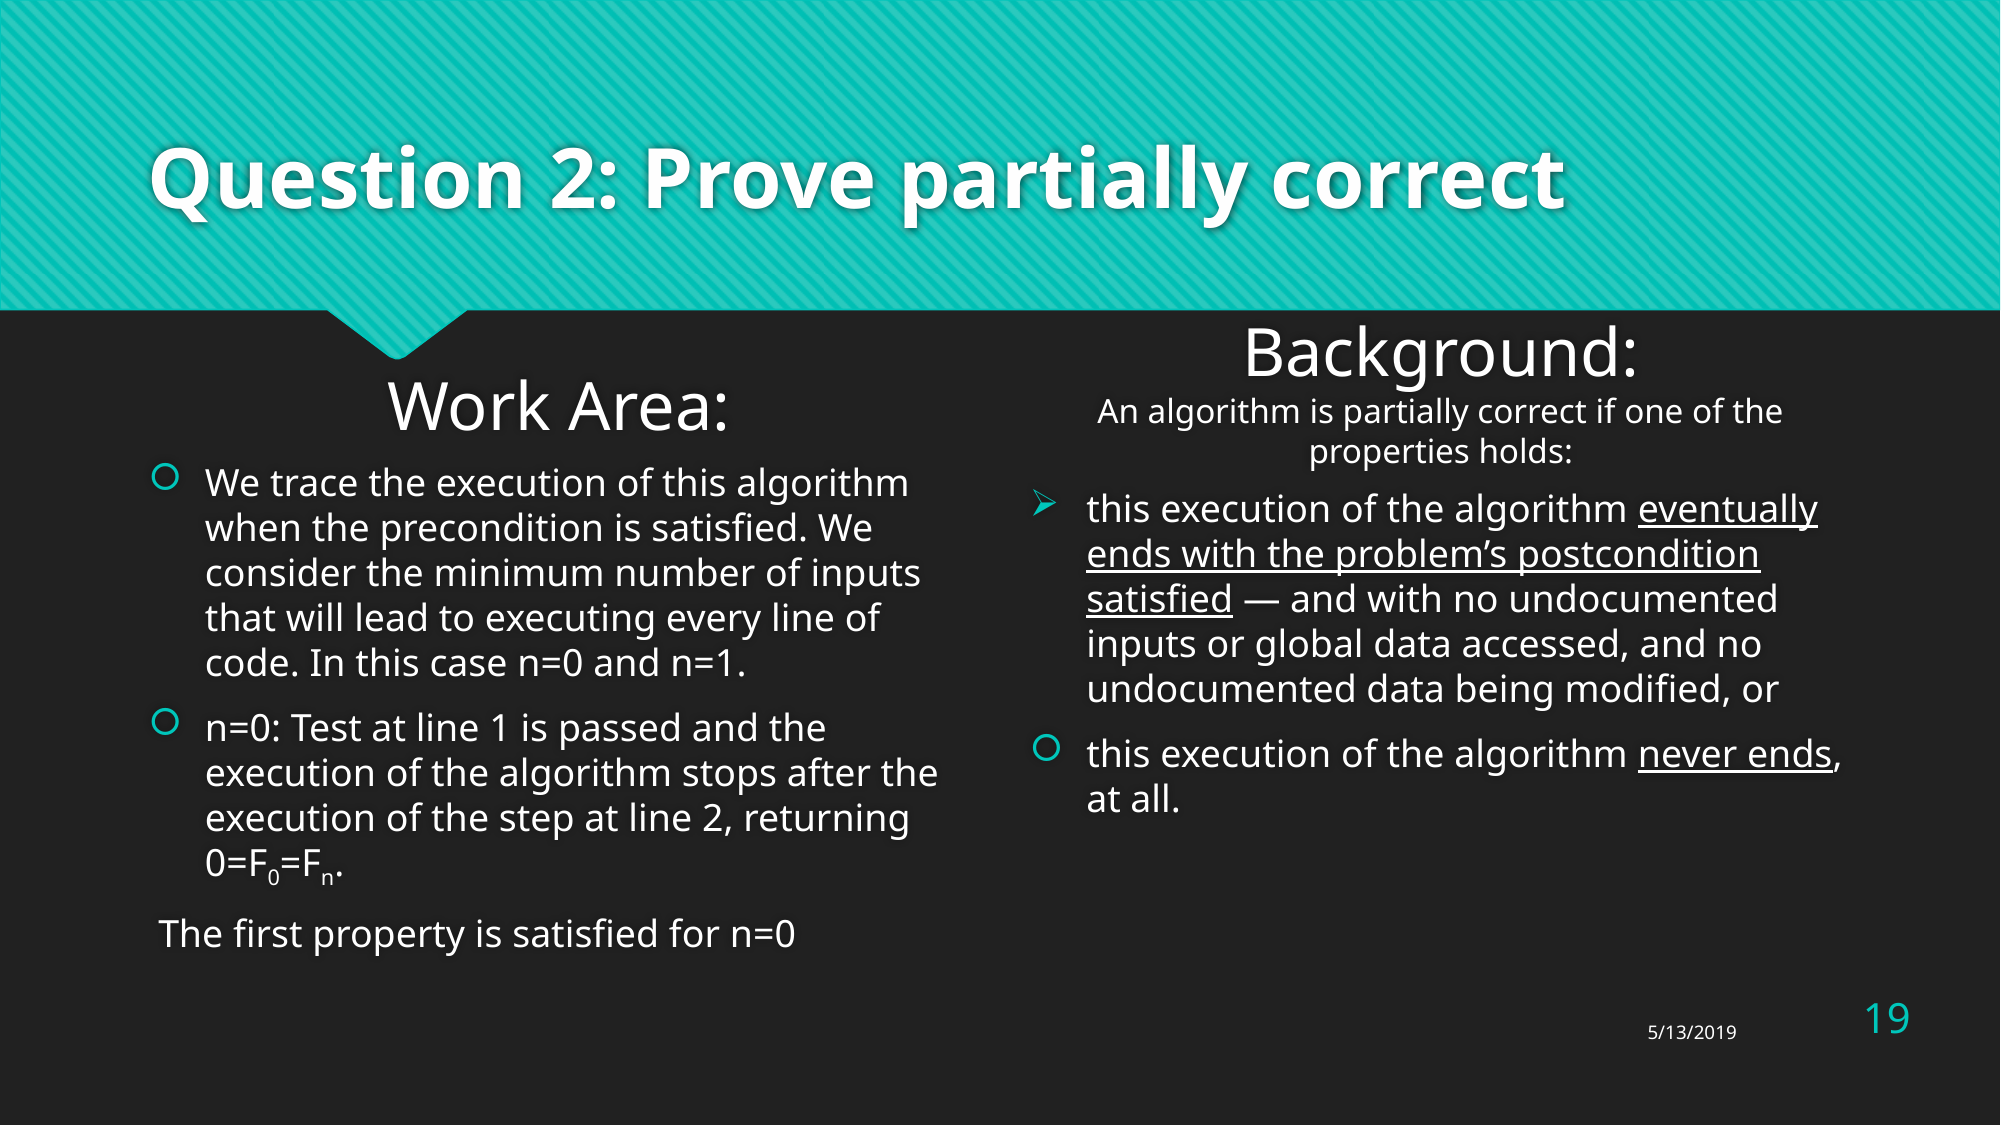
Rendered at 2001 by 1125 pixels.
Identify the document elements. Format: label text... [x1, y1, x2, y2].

list Work Area: [133, 356, 985, 452]
list this execution of the algorithm eventually ends with the problem’s postcondition satisfied — and with no undocumented inputs or global data accessed, and no undocumented data being modified, or this execution of the algorithm never ends, at all. [1014, 477, 1868, 965]
slide_number 19 [1751, 970, 1926, 1051]
list Background: An algorithm is partially correct if one of the properties holds: [1014, 356, 1868, 471]
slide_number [1531, 991, 1751, 1051]
title Question 2: Prove partially correct [132, 73, 1868, 233]
